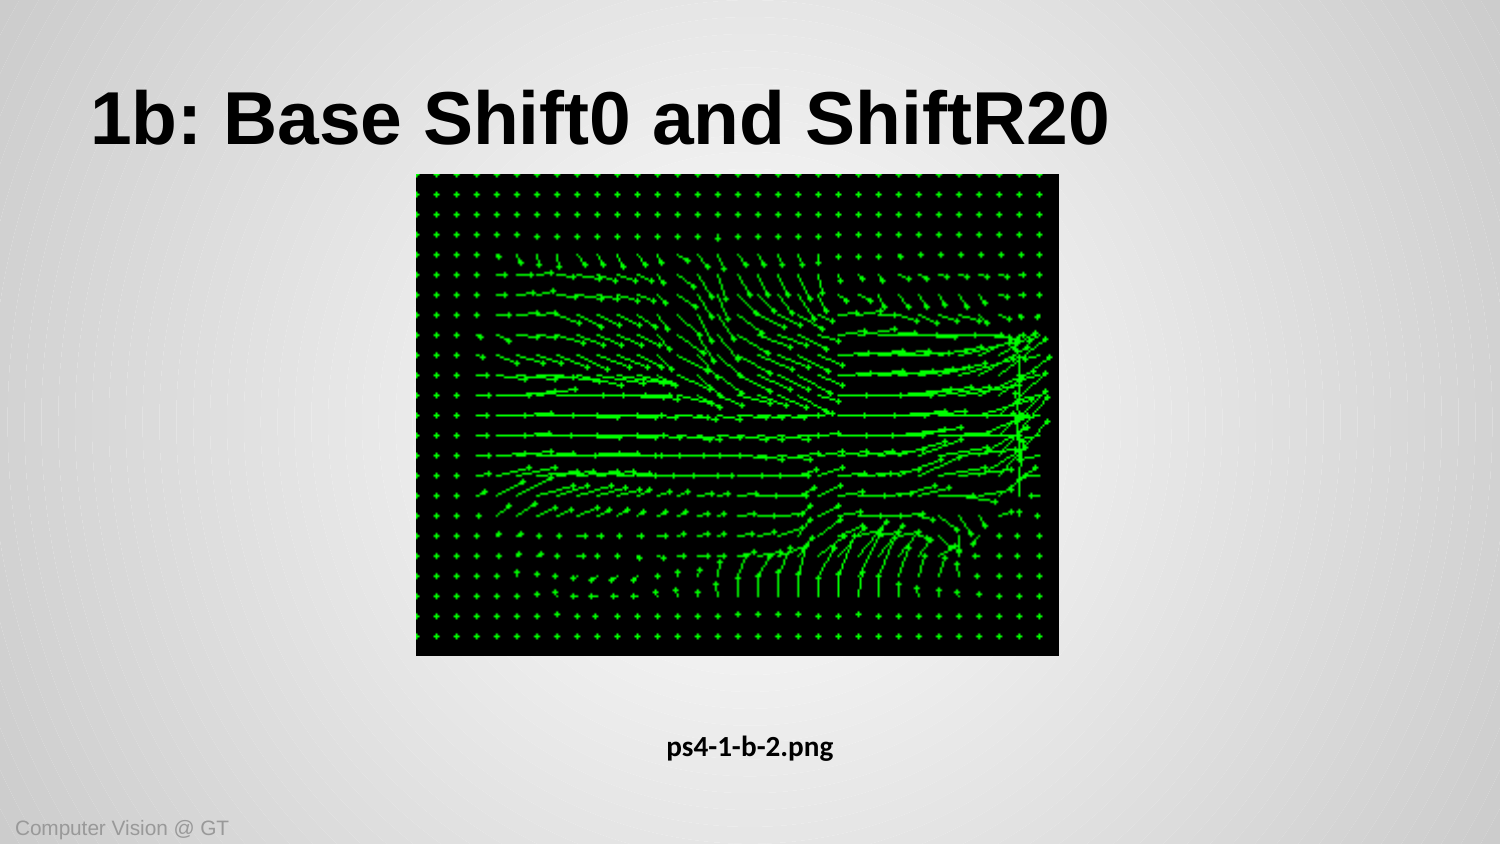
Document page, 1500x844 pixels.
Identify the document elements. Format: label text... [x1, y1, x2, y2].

text_box Computer Vision @ GT [0, 811, 422, 844]
title 1b: Base Shift0 and ShiftR20 [75, 33, 1425, 175]
text_box ps4-1-b-2.png [395, 707, 1105, 791]
picture [416, 174, 1059, 657]
